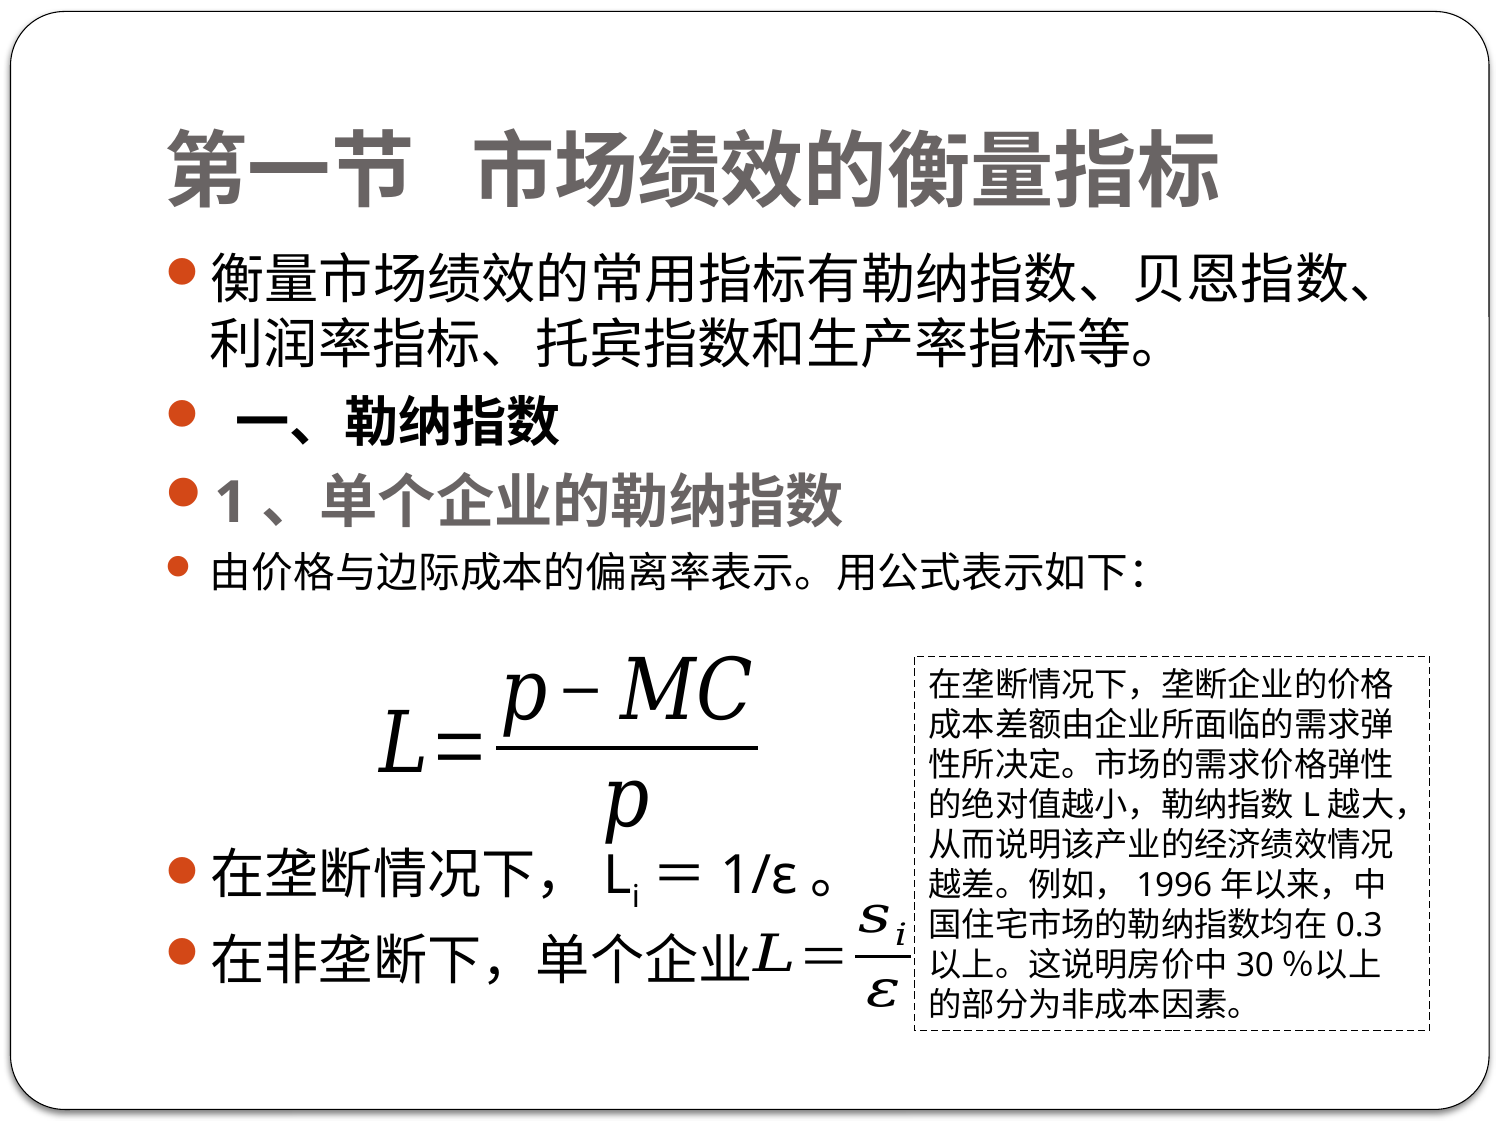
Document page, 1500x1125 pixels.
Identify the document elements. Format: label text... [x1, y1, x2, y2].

title 第一节 市场绩效的衡量指标 [150, 45, 1425, 233]
text_box 在垄断情况下，垄断企业的价格成本差额由企业所面临的需求弹性所决定。市场的需求价格弹性 的绝对值越小，勒纳指数L越大，从而说明该产业的经济绩效情况越差。例如，1996年以来，中国住宅市场的勒纳指数均在0.3以上。这说明房价中30％以上的部分为非成本因素。 [914, 656, 1430, 1031]
list 衡量市场绩效的常用指标有勒纳指数、贝恩指数、利润率指标、托宾指数和生产率指标等。 一、勒纳指数 1、单个企业的勒纳指数 由价格与边际成本的偏离率表示。用公式表示如下： 在垄断情况下，Li＝1/ε。 在非垄断下，单个企业 [150, 237, 1425, 1079]
